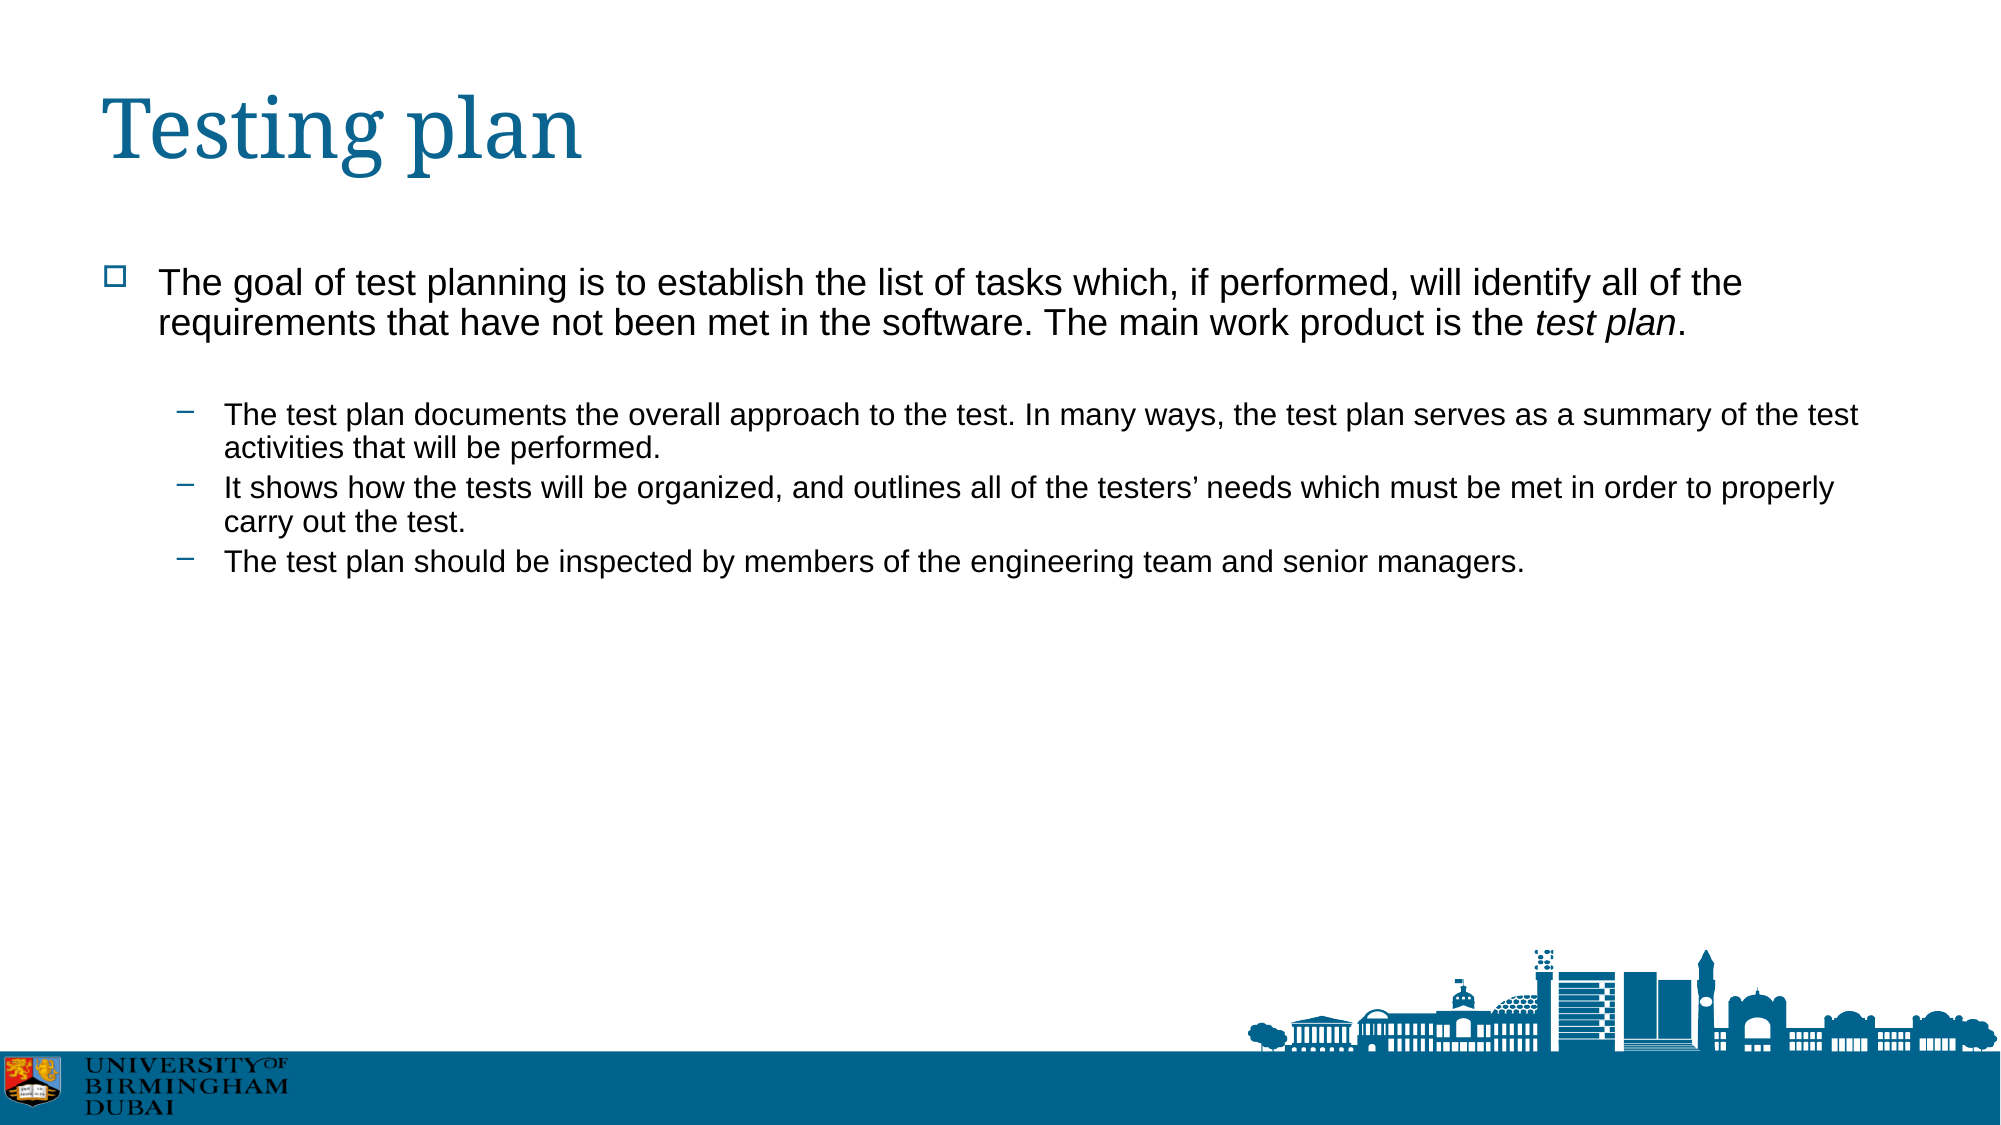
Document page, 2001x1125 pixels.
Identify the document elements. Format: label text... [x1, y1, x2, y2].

picture [1457, 1019, 1470, 1037]
picture [1297, 1027, 1301, 1042]
picture [1928, 1039, 1940, 1050]
picture [1478, 1043, 1483, 1051]
picture [1327, 1027, 1331, 1042]
picture [5, 1057, 60, 1107]
picture [1389, 1039, 1393, 1051]
picture [1745, 1018, 1770, 1038]
picture [1847, 1039, 1867, 1051]
picture [1840, 1039, 1844, 1051]
picture [1444, 1043, 1449, 1051]
picture [1445, 1025, 1449, 1037]
picture [1920, 1039, 1925, 1050]
picture [1452, 1043, 1458, 1051]
picture [1701, 998, 1711, 1006]
picture [1943, 1039, 1947, 1050]
picture [1950, 1039, 1955, 1050]
picture [1389, 1024, 1393, 1035]
title Testing plan [86, 30, 1930, 219]
list The goal of test planning is to establish the list of tasks which, if performed, will identify all of the requirements that have not been met in the software. The main work product is the test plan. The test plan documents the overall approach to the test. In many ways, the test plan serves as a summary of the test activities that will be performed. It shows how the tests will be organized, and outlines all of the testers’ needs which must be met in order to properly carry out the test. The test plan should be inspected by members of the engineering team and senior managers. [86, 255, 1930, 953]
picture [1469, 1043, 1475, 1051]
picture [1478, 1025, 1483, 1037]
picture [1368, 1012, 1387, 1018]
picture [1305, 1027, 1309, 1042]
picture [1437, 1025, 1442, 1037]
picture [1832, 1039, 1837, 1051]
picture [1461, 1043, 1466, 1051]
picture [0, 0, 2001, 1051]
